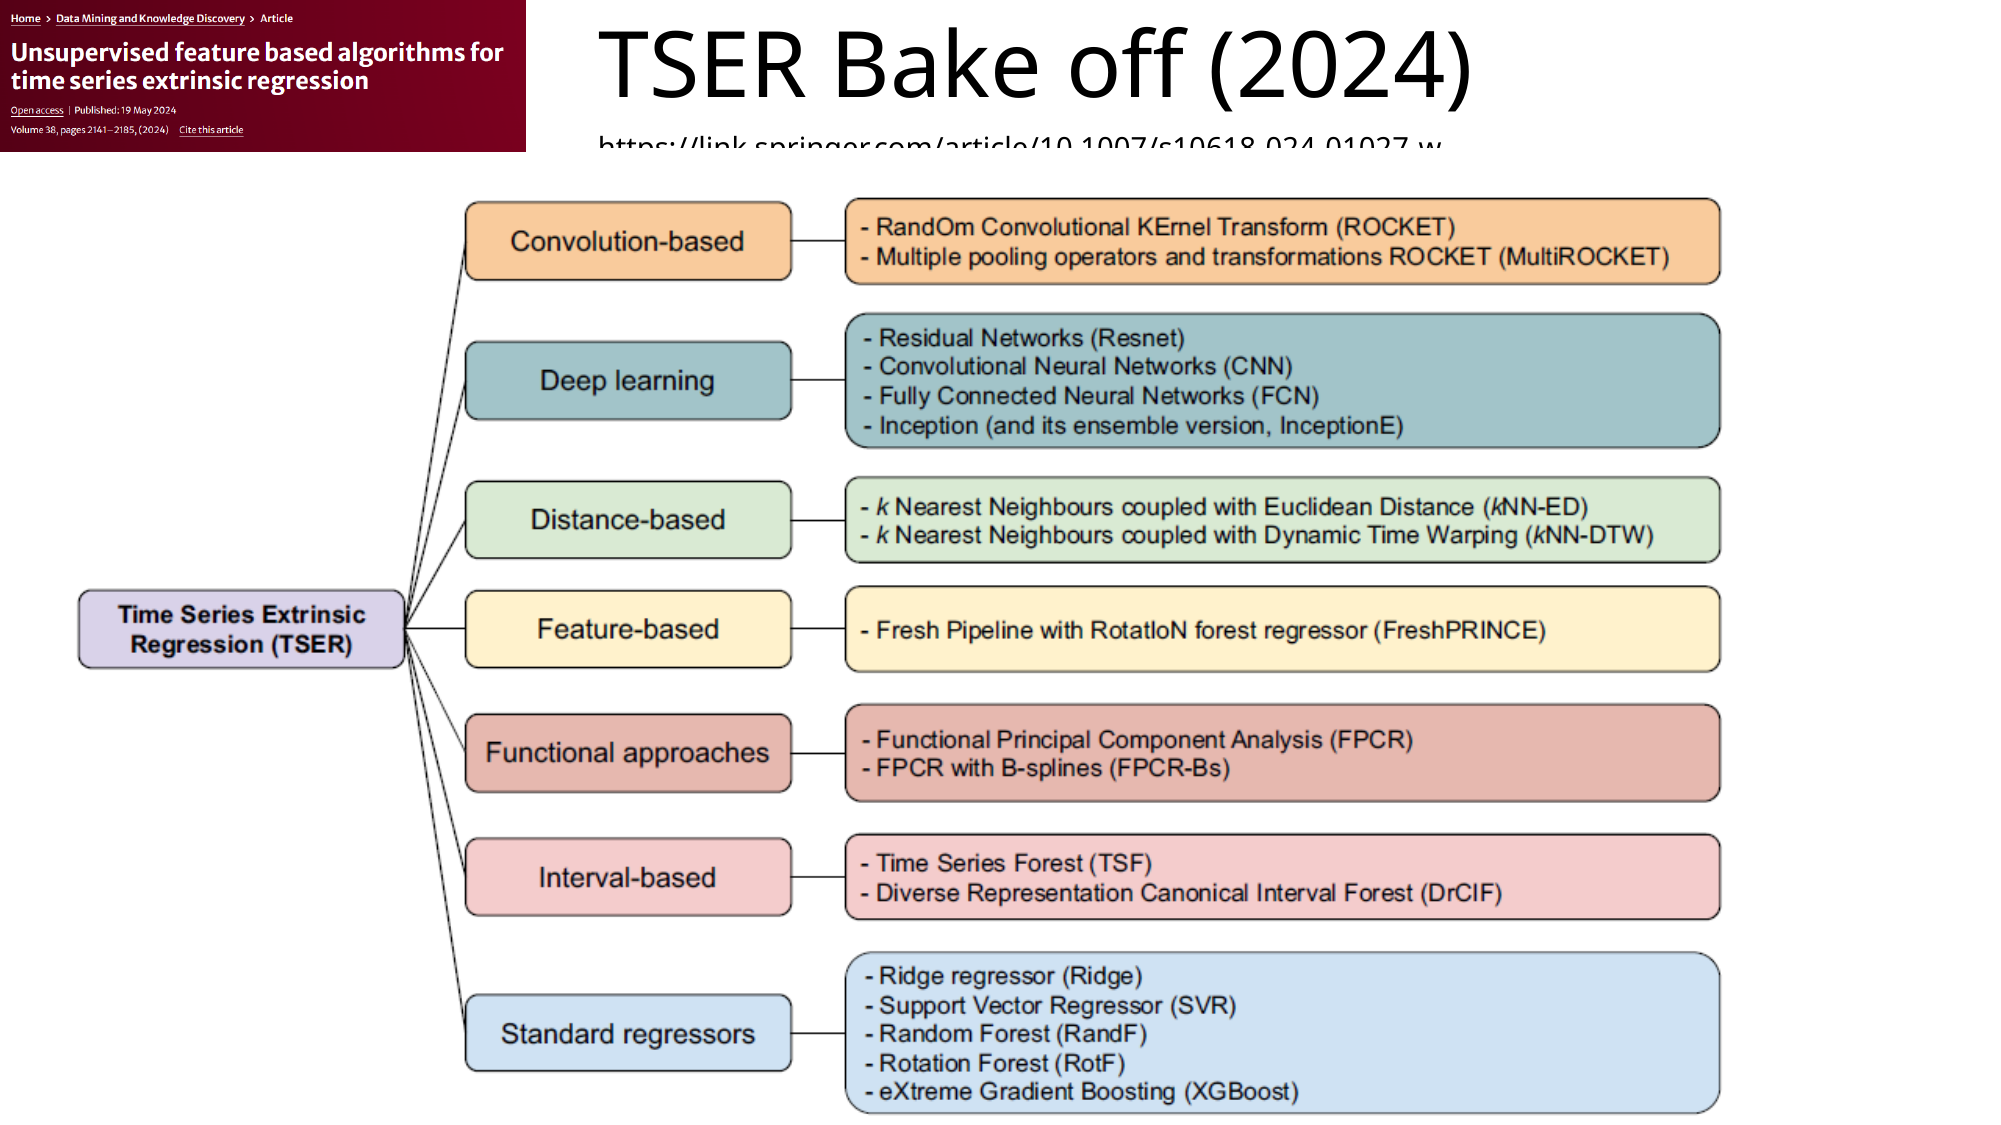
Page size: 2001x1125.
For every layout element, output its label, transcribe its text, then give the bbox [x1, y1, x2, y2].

text_box https://link.springer.com/article/10.1007/s10618-024-01027-w [583, 121, 1596, 147]
picture [0, 0, 1780, 1125]
title TSER Bake off (2024) [583, 0, 1528, 121]
